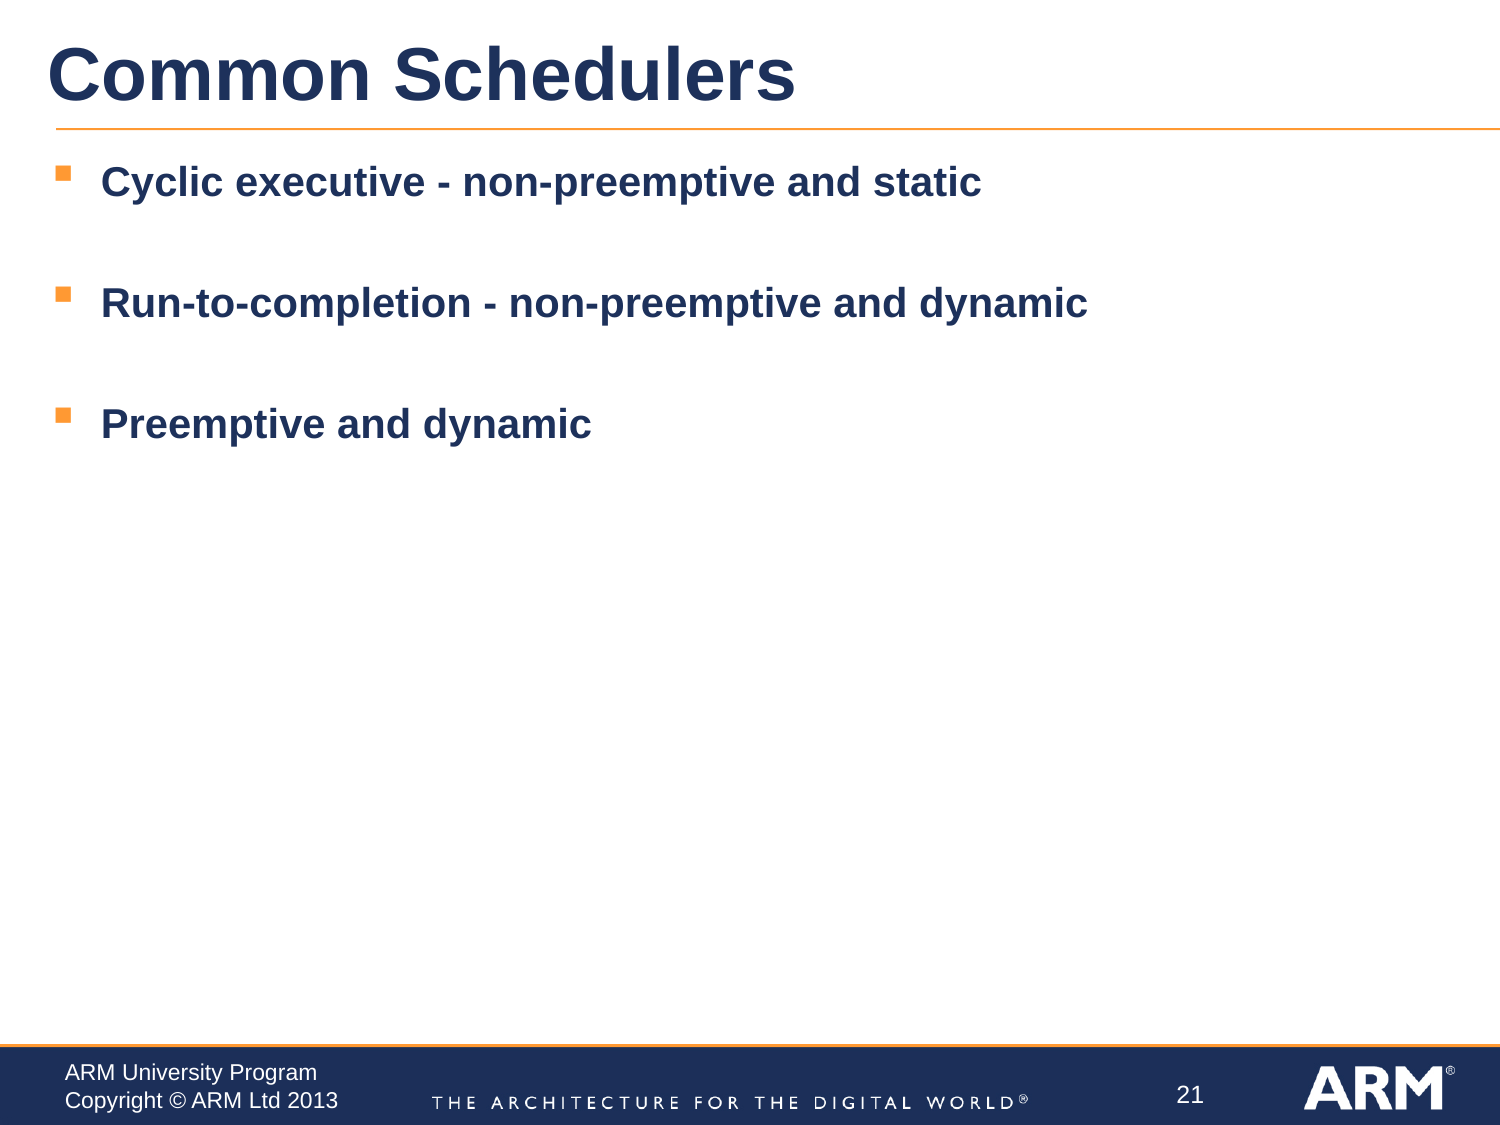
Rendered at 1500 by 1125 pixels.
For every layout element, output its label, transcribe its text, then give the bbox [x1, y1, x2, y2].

title Common Schedulers [34, 1, 1500, 141]
list Cyclic executive - non-preemptive and static Run-to-completion - non-preemptive and dynamic Preemptive and dynamic [38, 148, 1500, 1039]
picture [0, 1048, 1500, 1125]
